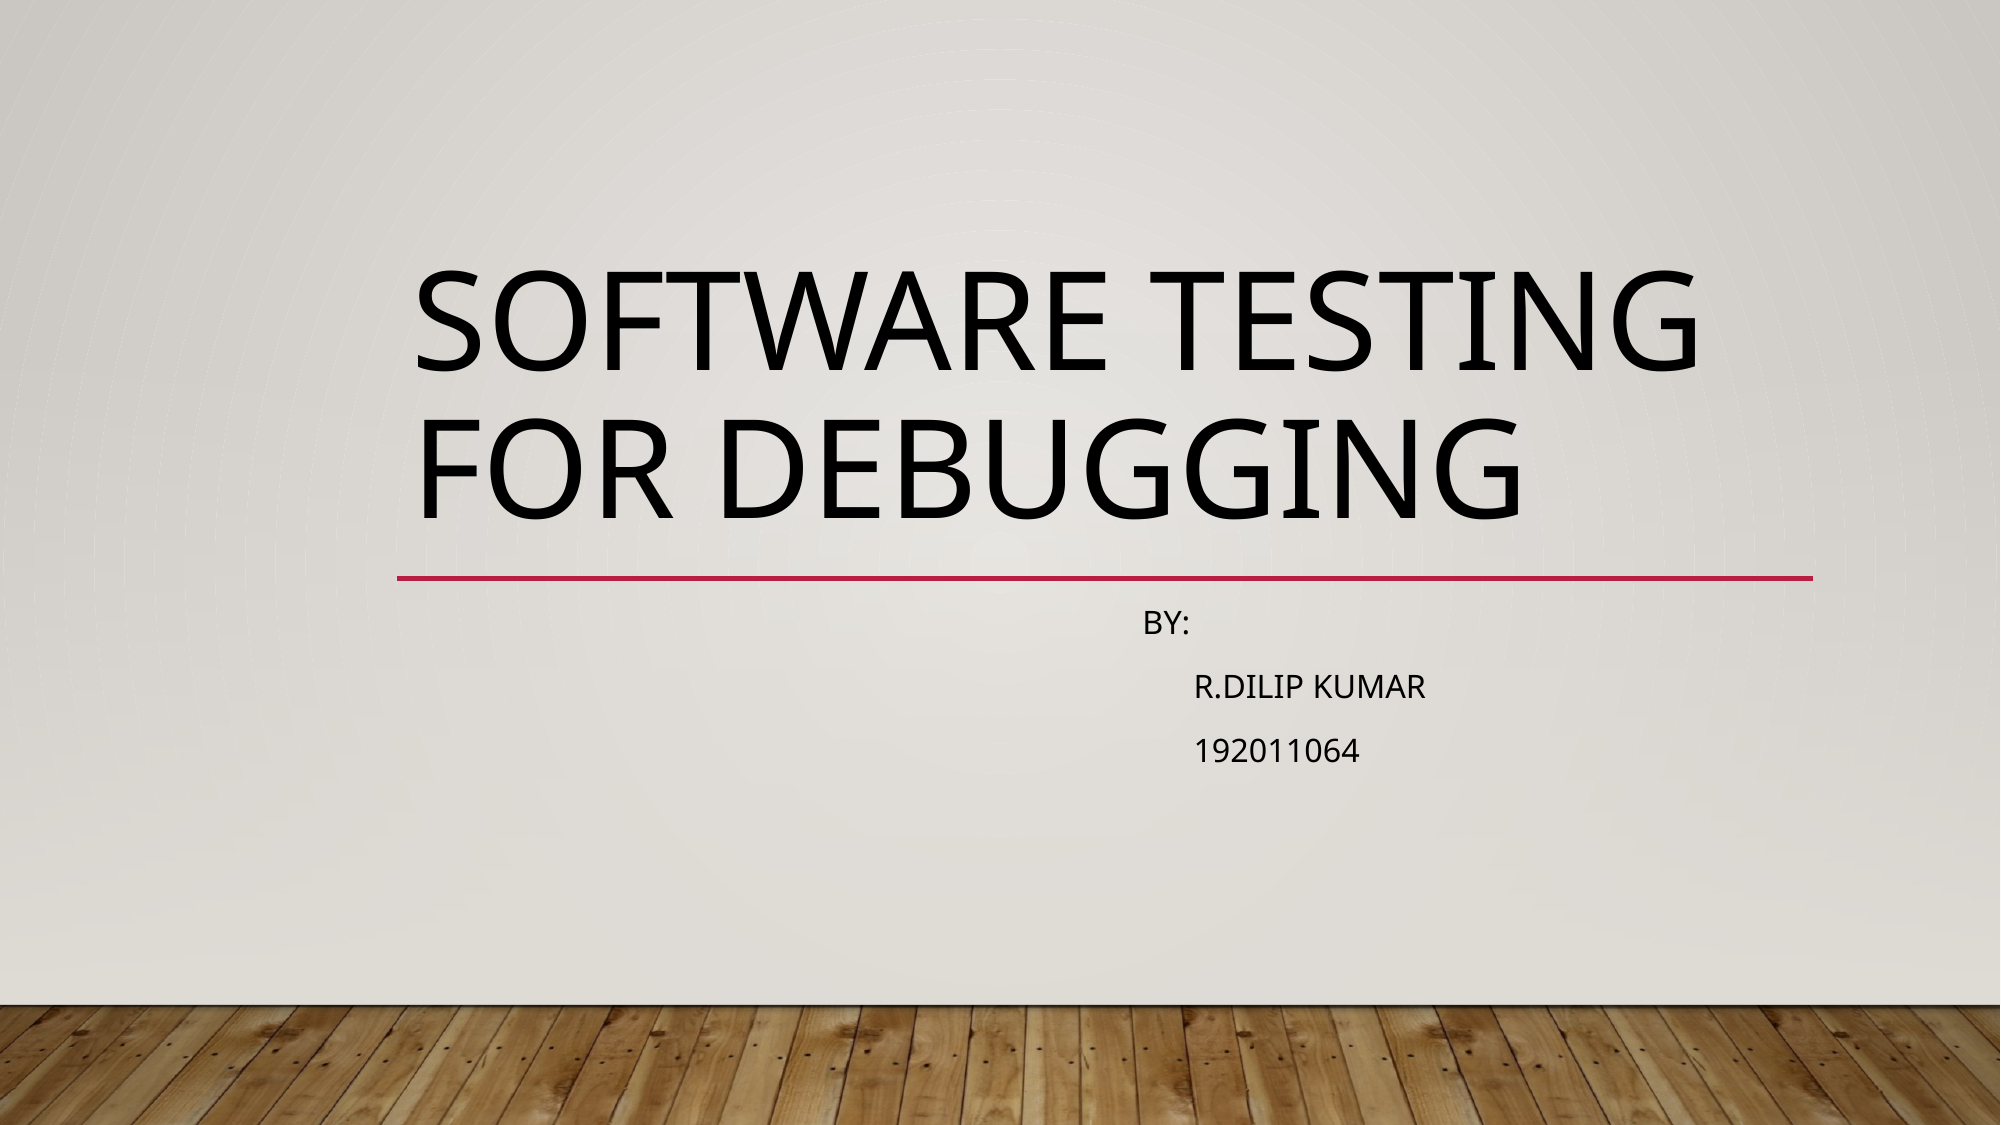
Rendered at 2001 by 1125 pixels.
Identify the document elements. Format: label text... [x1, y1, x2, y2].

subtitle BY: R.DILIP KUMAR 192011064 [396, 579, 1814, 786]
title Software Testing for Debugging [396, 131, 1814, 549]
picture [0, 1005, 2000, 1125]
